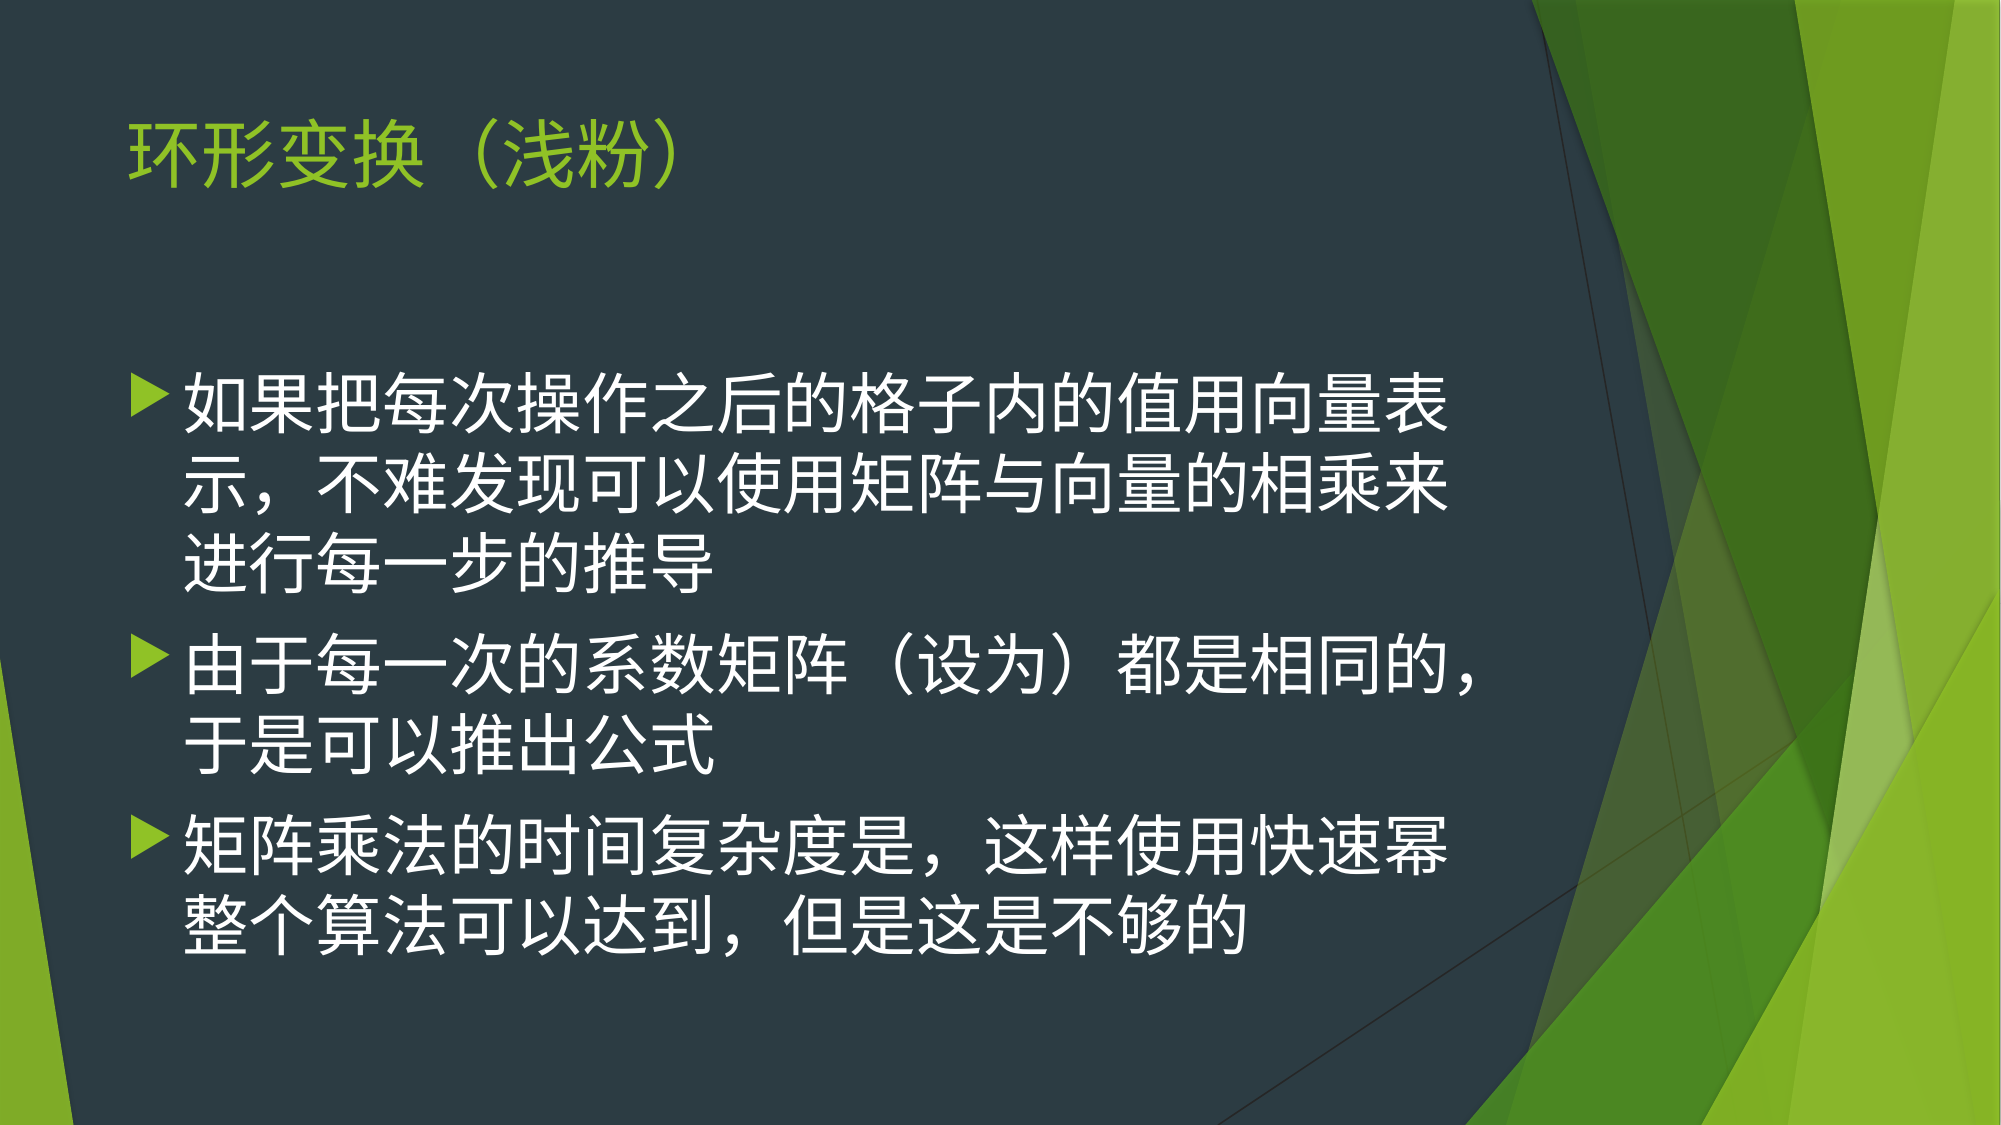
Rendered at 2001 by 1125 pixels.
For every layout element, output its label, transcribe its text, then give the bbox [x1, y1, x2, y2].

title 环形变换（浅粉） [111, 99, 1522, 317]
